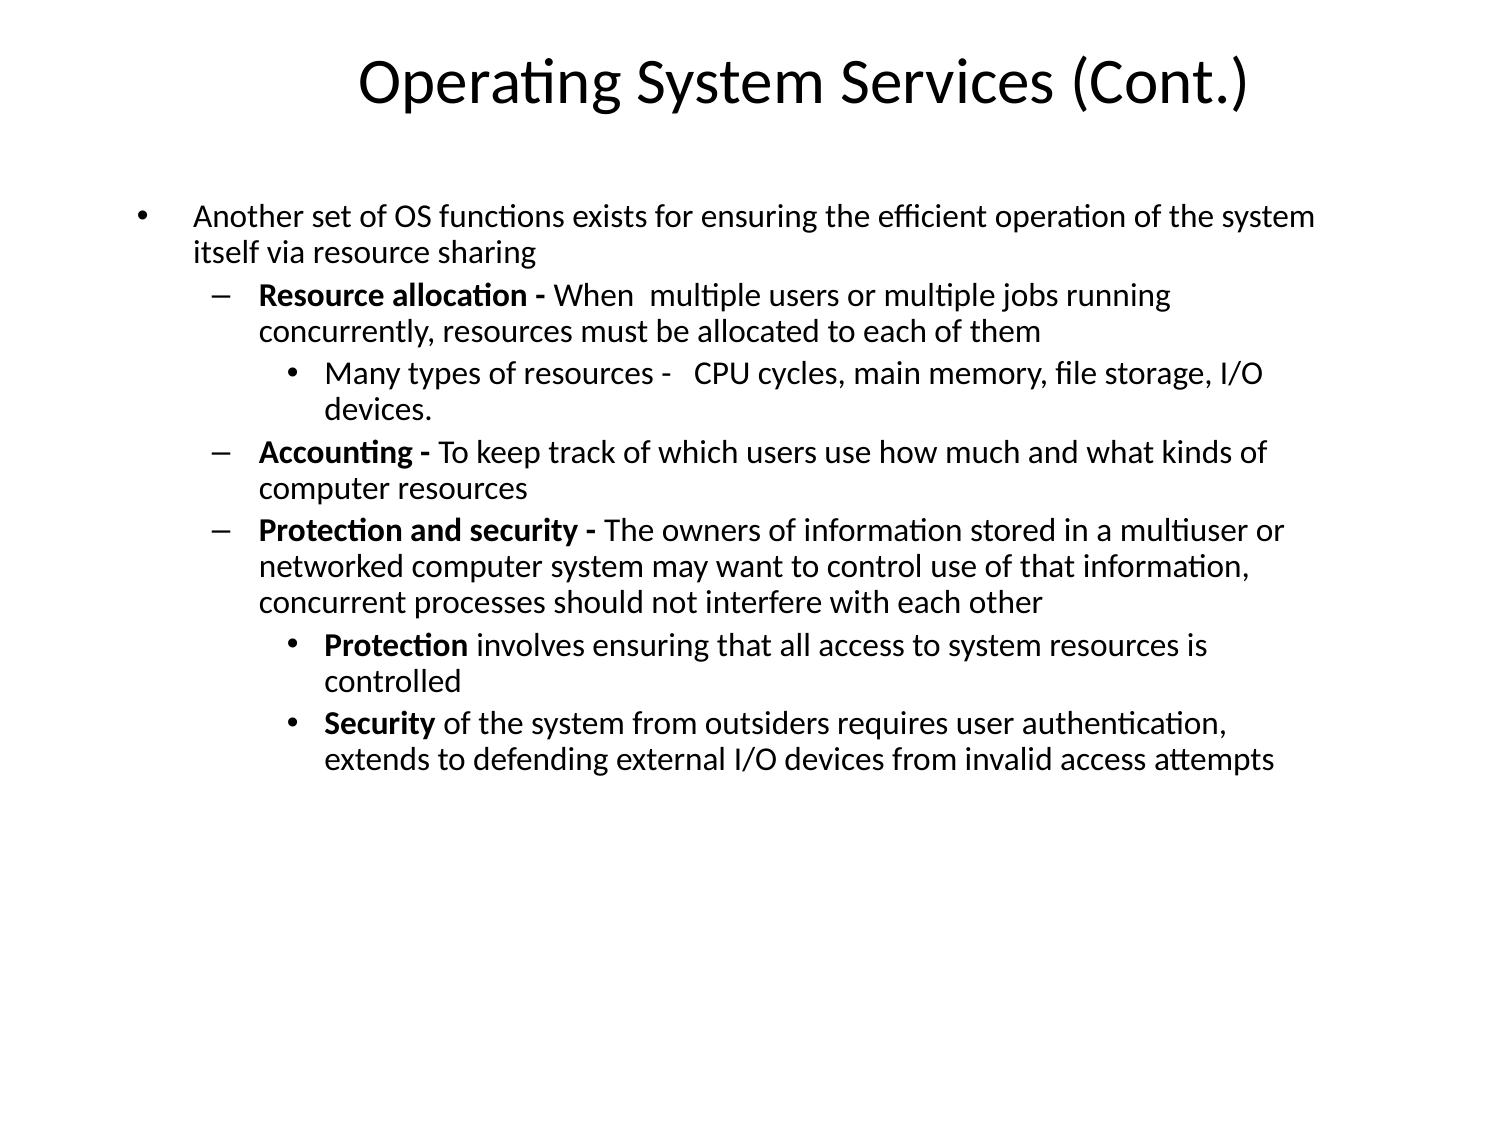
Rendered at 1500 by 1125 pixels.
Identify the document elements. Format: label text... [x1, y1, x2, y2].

title Operating System Services (Cont.) [164, 29, 1447, 125]
list Another set of OS functions exists for ensuring the efficient operation of the system itself via resource sharing Resource allocation - When multiple users or multiple jobs running concurrently, resources must be allocated to each of them Many types of resources - CPU cycles, main memory, file storage, I/O devices. Accounting - To keep track of which users use how much and what kinds of computer resources Protection and security - The owners of information stored in a multiuser or networked computer system may want to control use of that information, concurrent processes should not interfere with each other Protection involves ensuring that all access to system resources is controlled Security of the system from outsiders requires user authentication, extends to defending external I/O devices from invalid access attempts [121, 191, 1337, 997]
